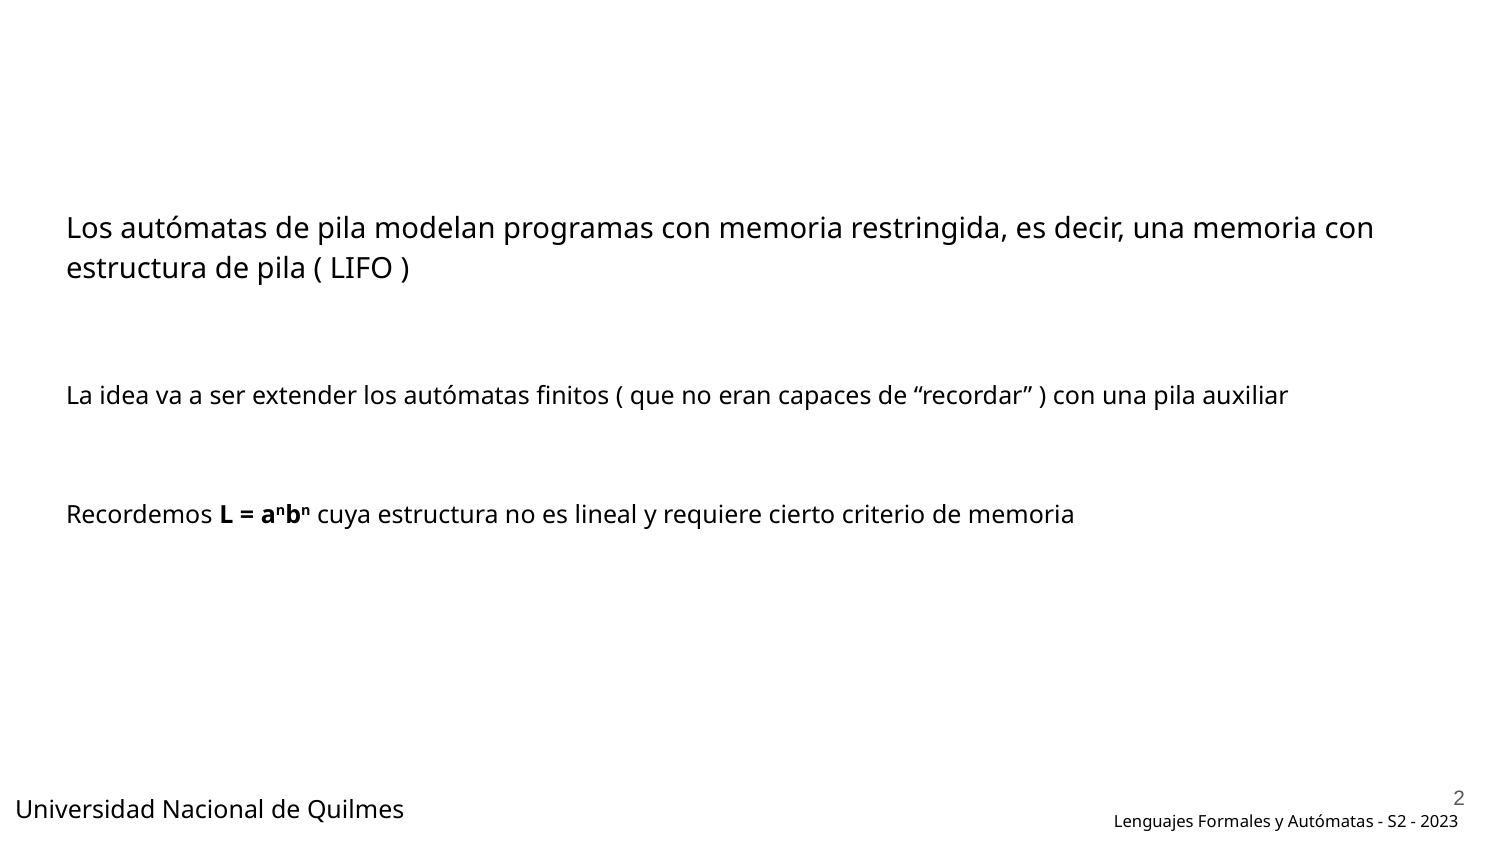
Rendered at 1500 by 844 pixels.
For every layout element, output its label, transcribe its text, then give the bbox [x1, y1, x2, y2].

subtitle Universidad Nacional de Quilmes [0, 781, 524, 844]
list Los autómatas de pila modelan programas con memoria restringida, es decir, una memoria con estructura de pila ( LIFO ) La idea va a ser extender los autómatas finitos ( que no eran capaces de “recordar” ) con una pila auxiliar Recordemos L = anbn cuya estructura no es lineal y requiere cierto criterio de memoria [51, 189, 1449, 750]
text_box Lenguajes Formales y Autómatas - S2 - 2023 [1098, 796, 1500, 844]
slide_number ‹#› [1389, 764, 1480, 830]
